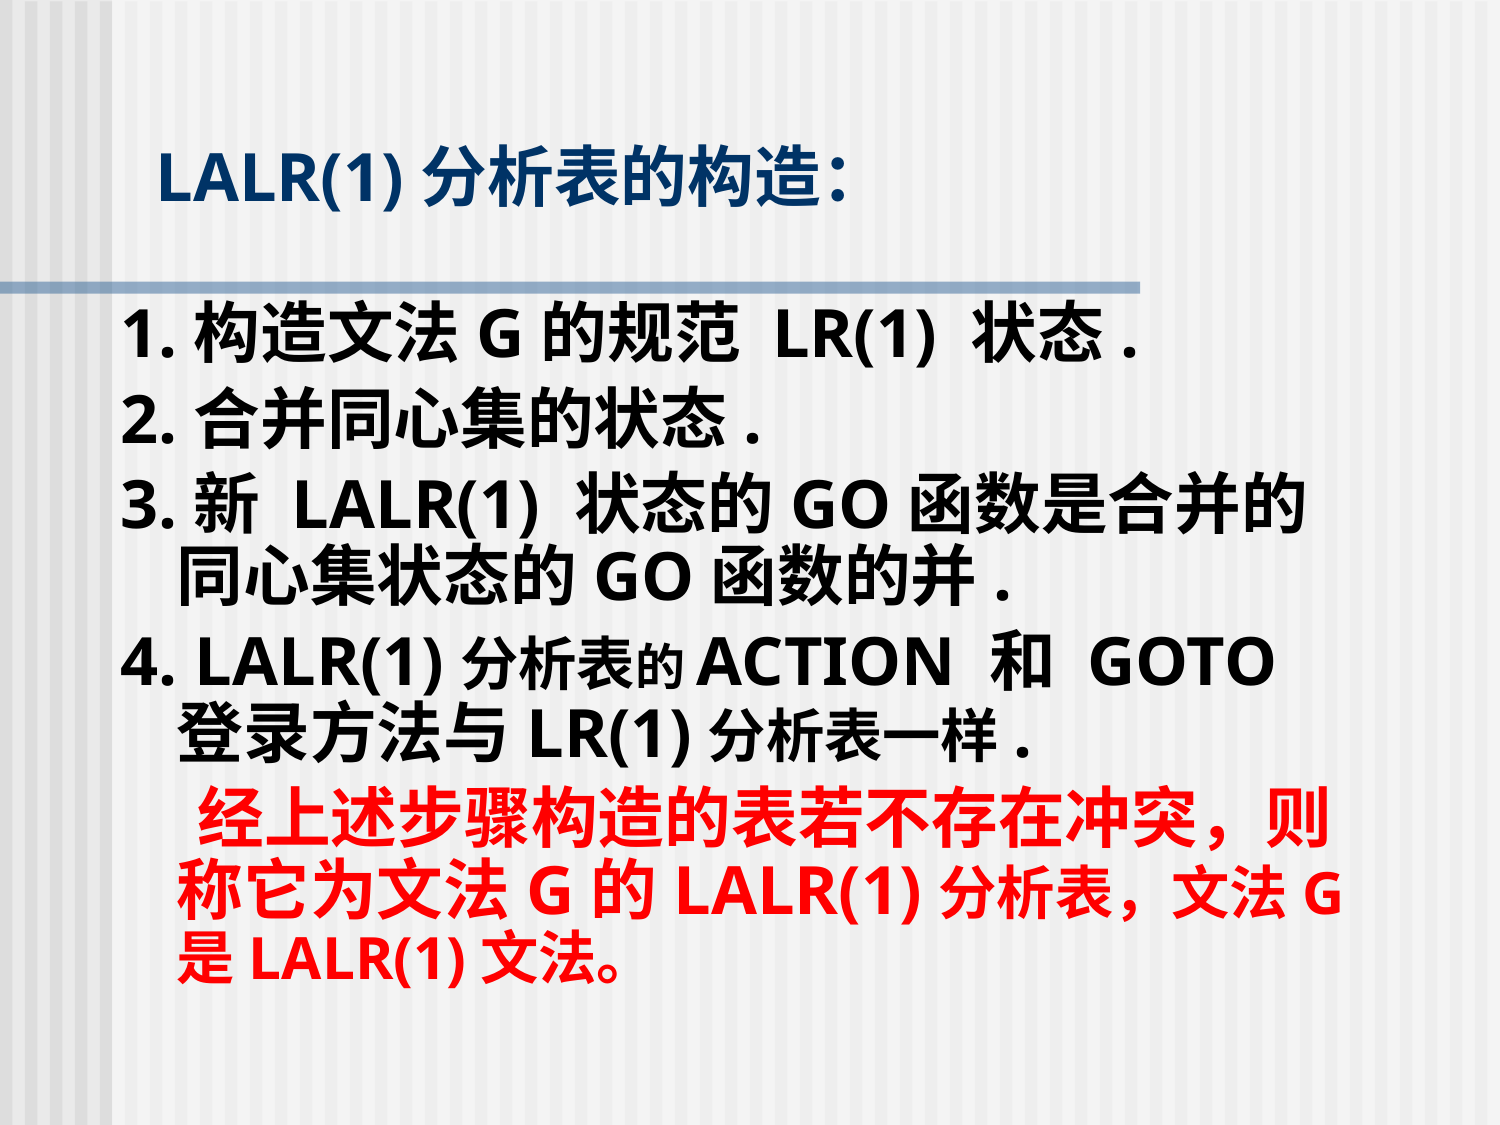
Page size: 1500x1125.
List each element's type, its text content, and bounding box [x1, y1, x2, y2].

list 1.构造文法G的规范 LR(1) 状态. 2.合并同心集的状态. 3.新 LALR(1) 状态的GO函数是合并的同心集状态的GO函数的并. 4. LALR(1)分析表的ACTION 和 GOTO 登录方法与LR(1)分析表一样. 经上述步骤构造的表若不存在冲突，则称它为文法G的LALR(1)分析表，文法G是LALR(1)文法。 [105, 292, 1381, 1041]
title LALR(1)分析表的构造： [140, 0, 1416, 223]
